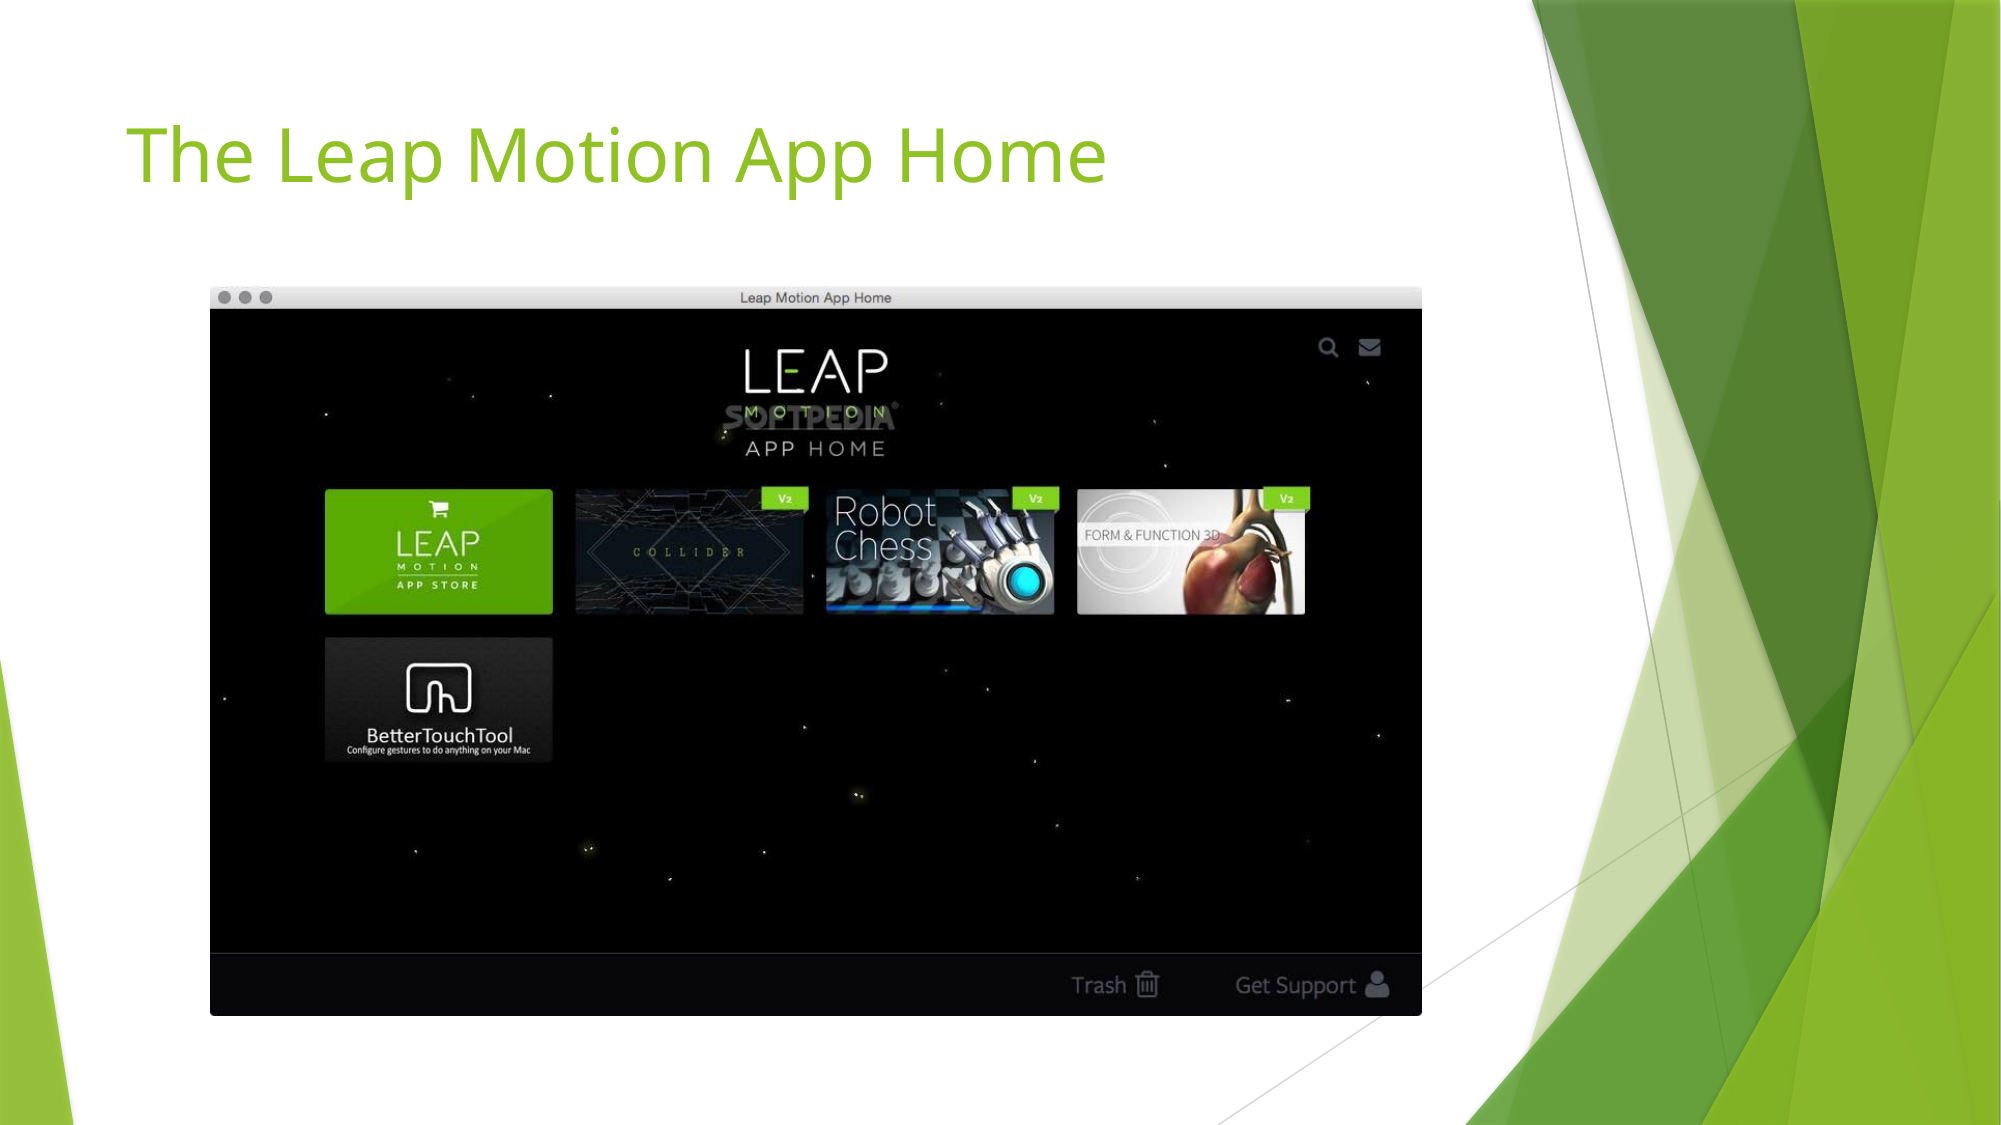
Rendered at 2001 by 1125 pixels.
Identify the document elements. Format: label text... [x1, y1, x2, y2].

title The Leap Motion App Home [111, 99, 1522, 317]
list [210, 286, 1423, 1016]
